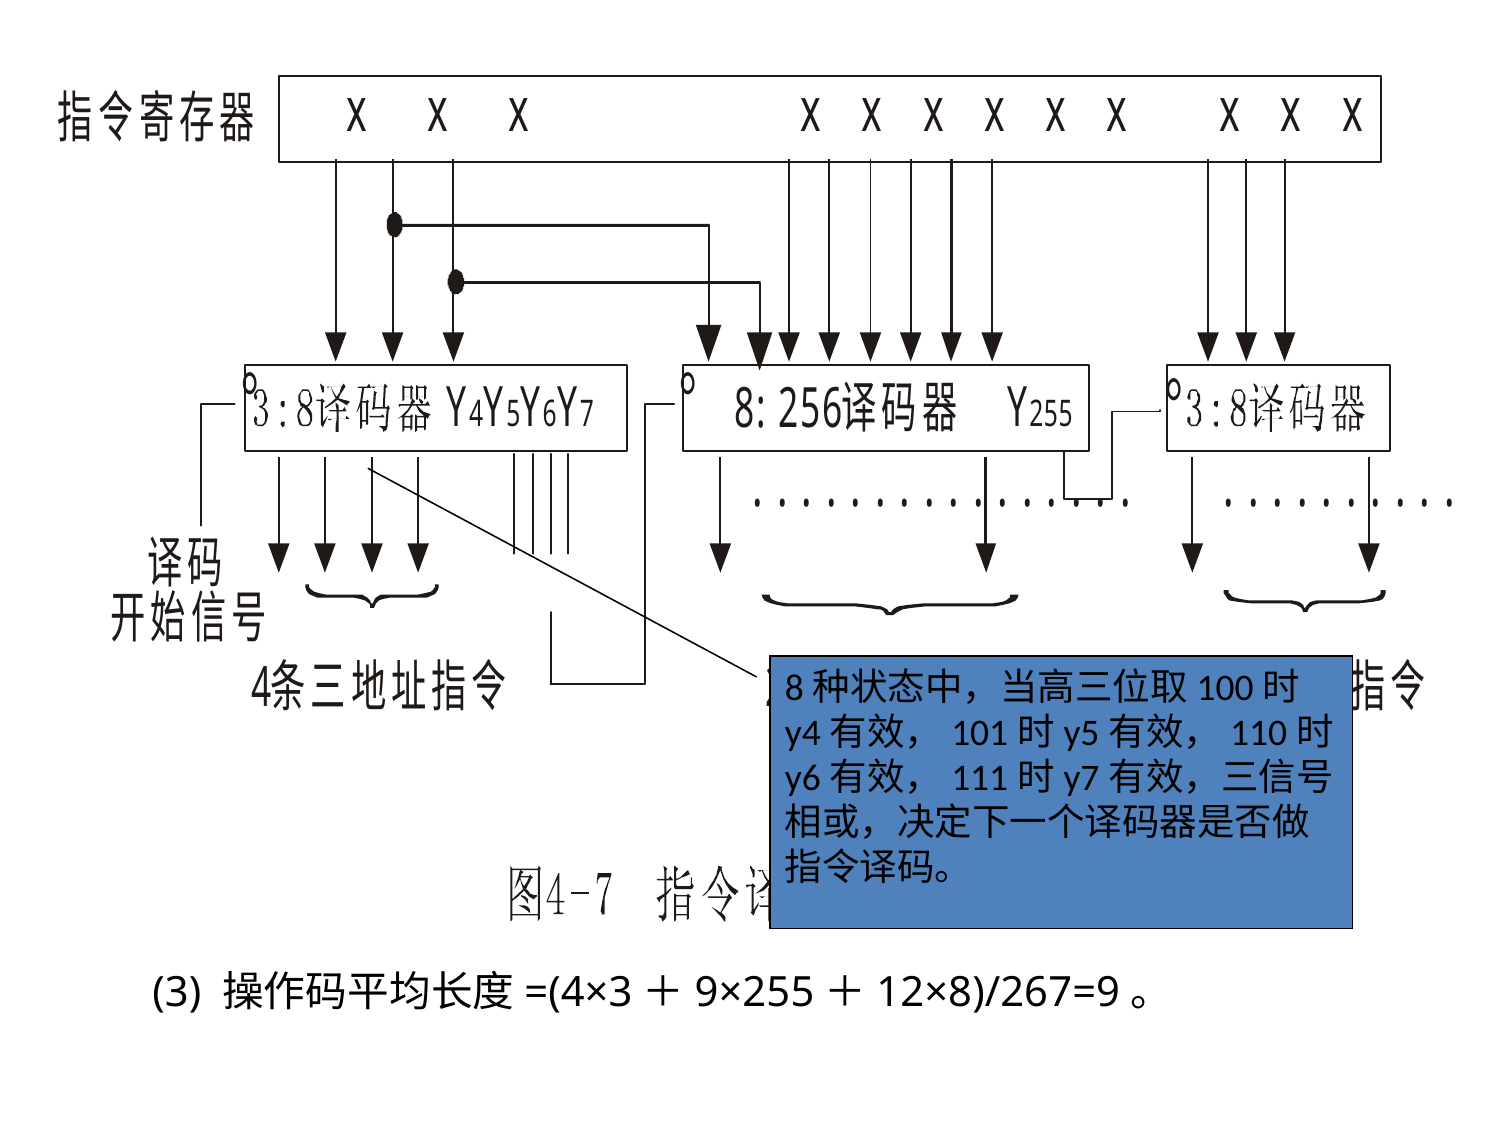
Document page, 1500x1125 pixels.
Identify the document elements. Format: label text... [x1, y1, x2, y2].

text_box (3) 操作码平均长度=(4×3＋9×255＋12×8)/267=9。 [137, 962, 1187, 1023]
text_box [52, 66, 1457, 929]
